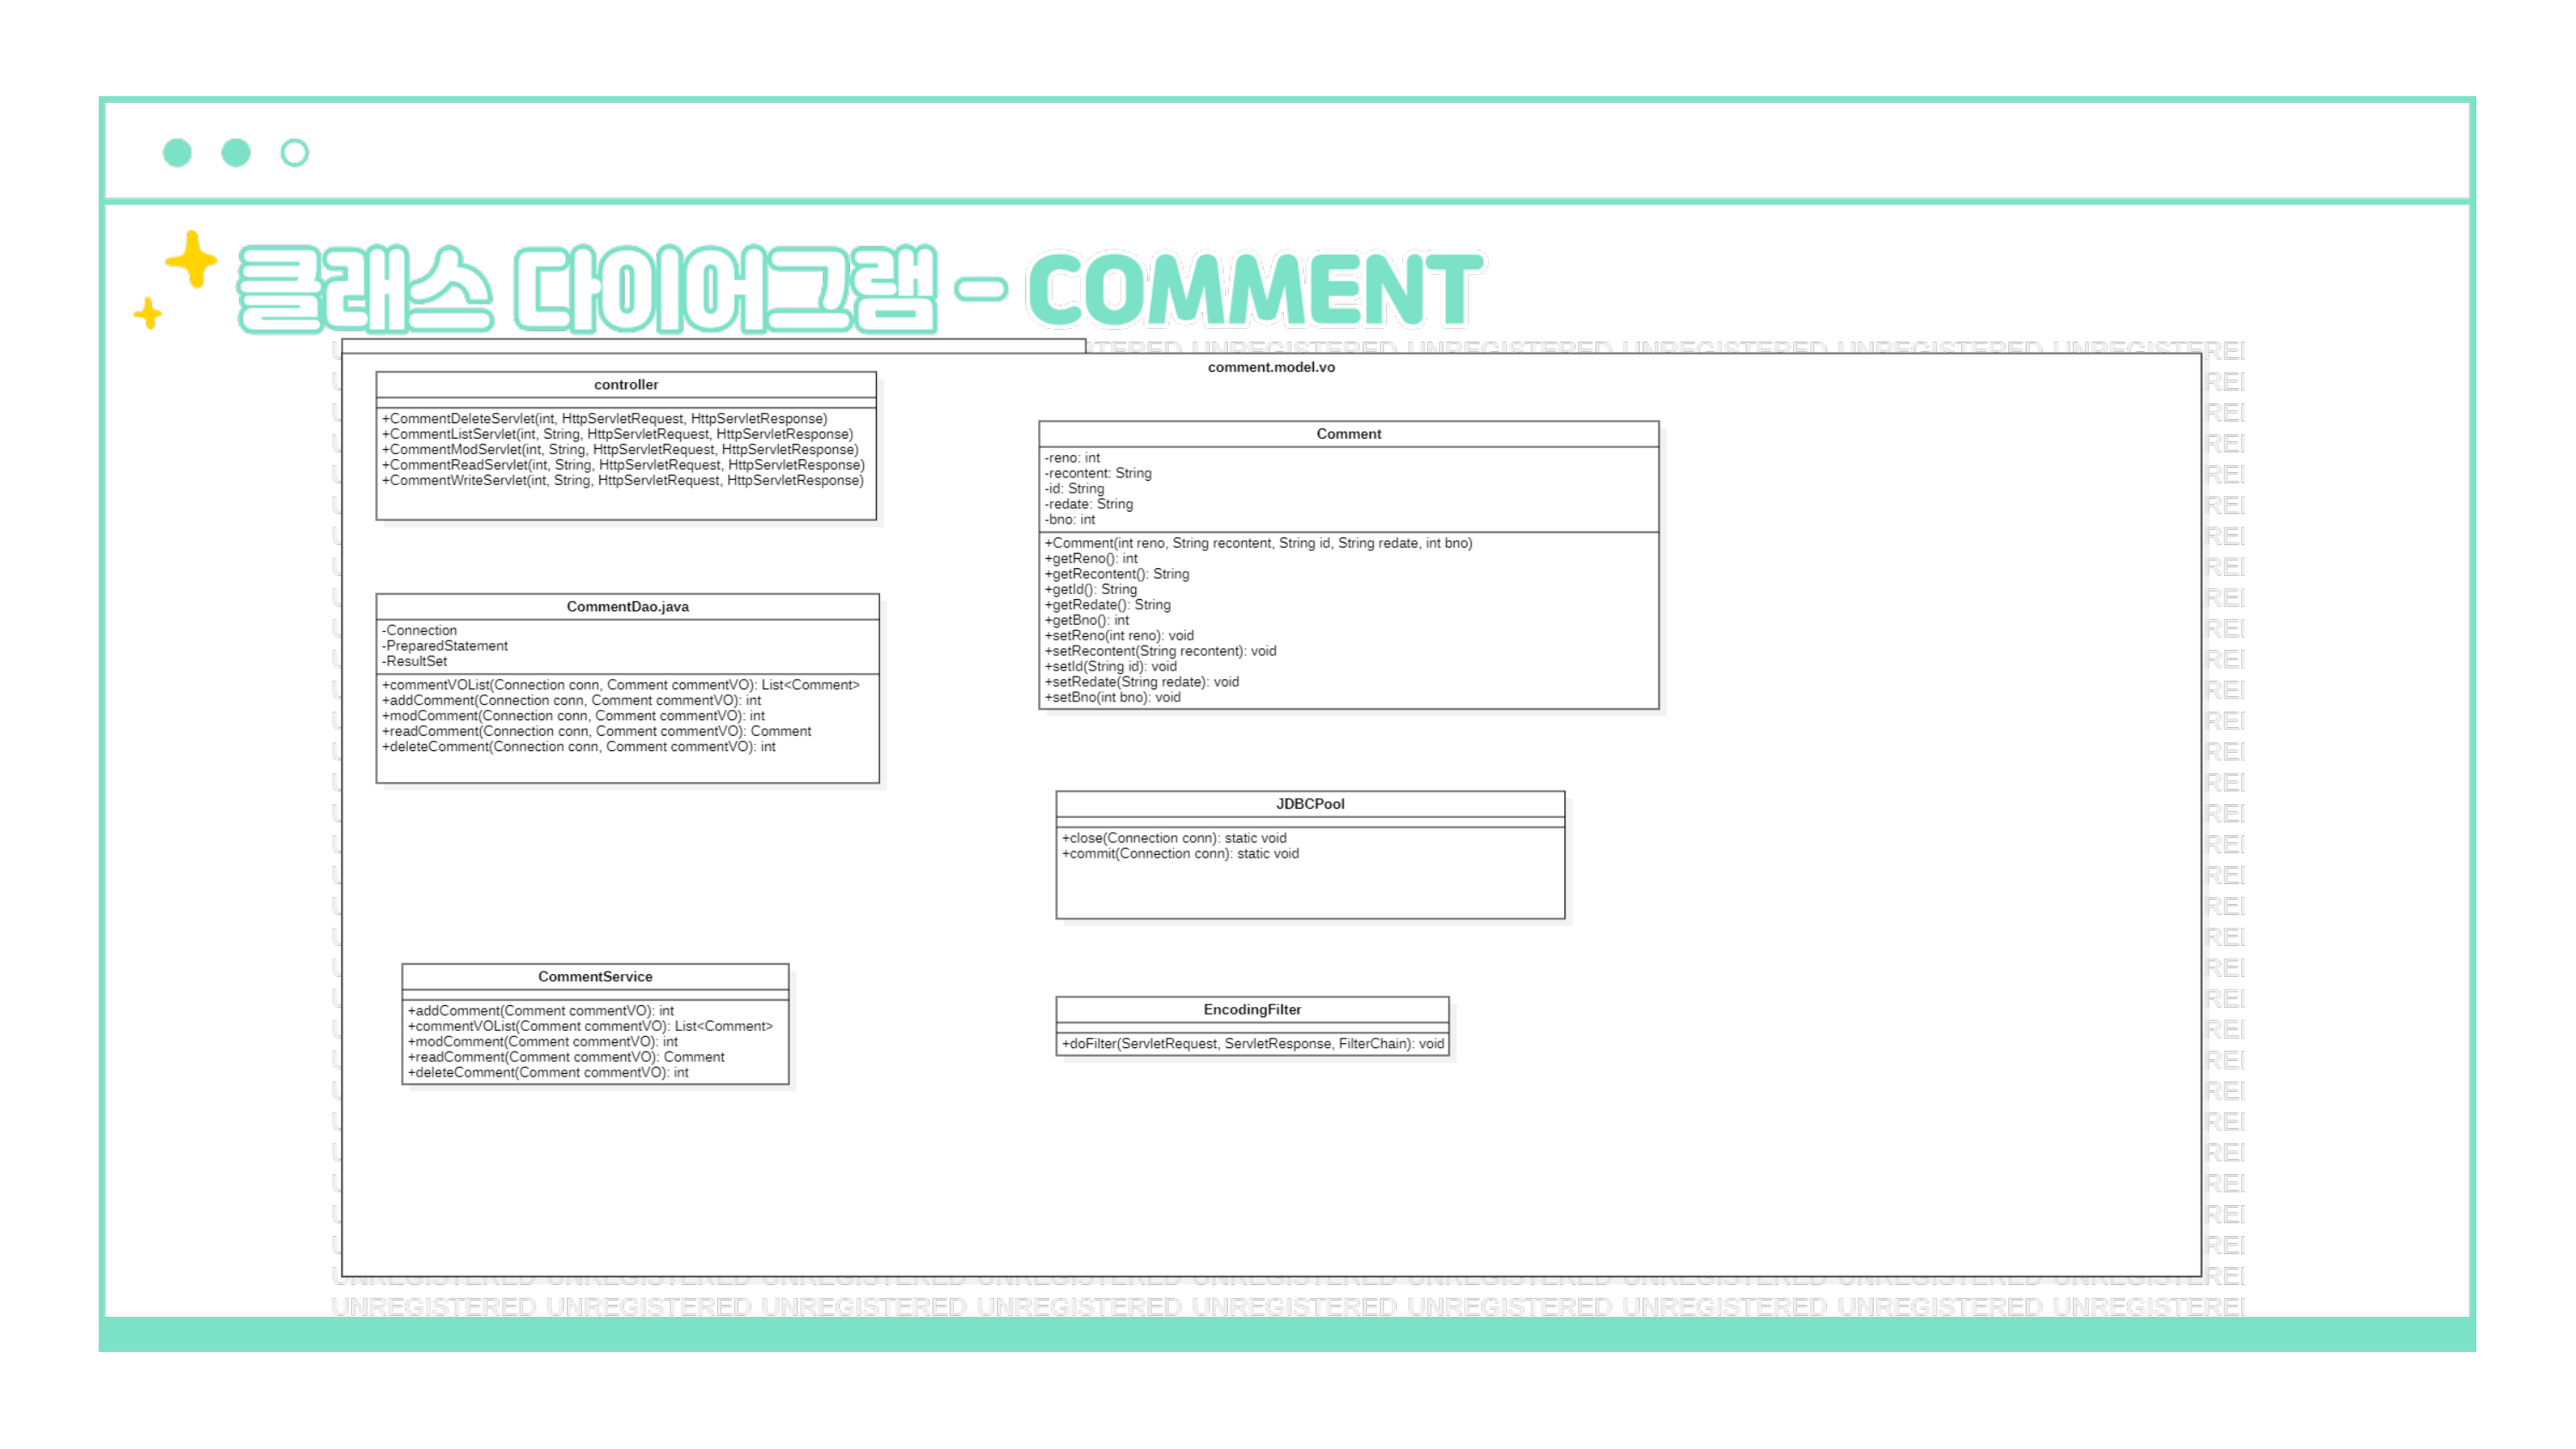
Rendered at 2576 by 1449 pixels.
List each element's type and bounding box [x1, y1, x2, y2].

picture [60, 96, 2477, 1352]
